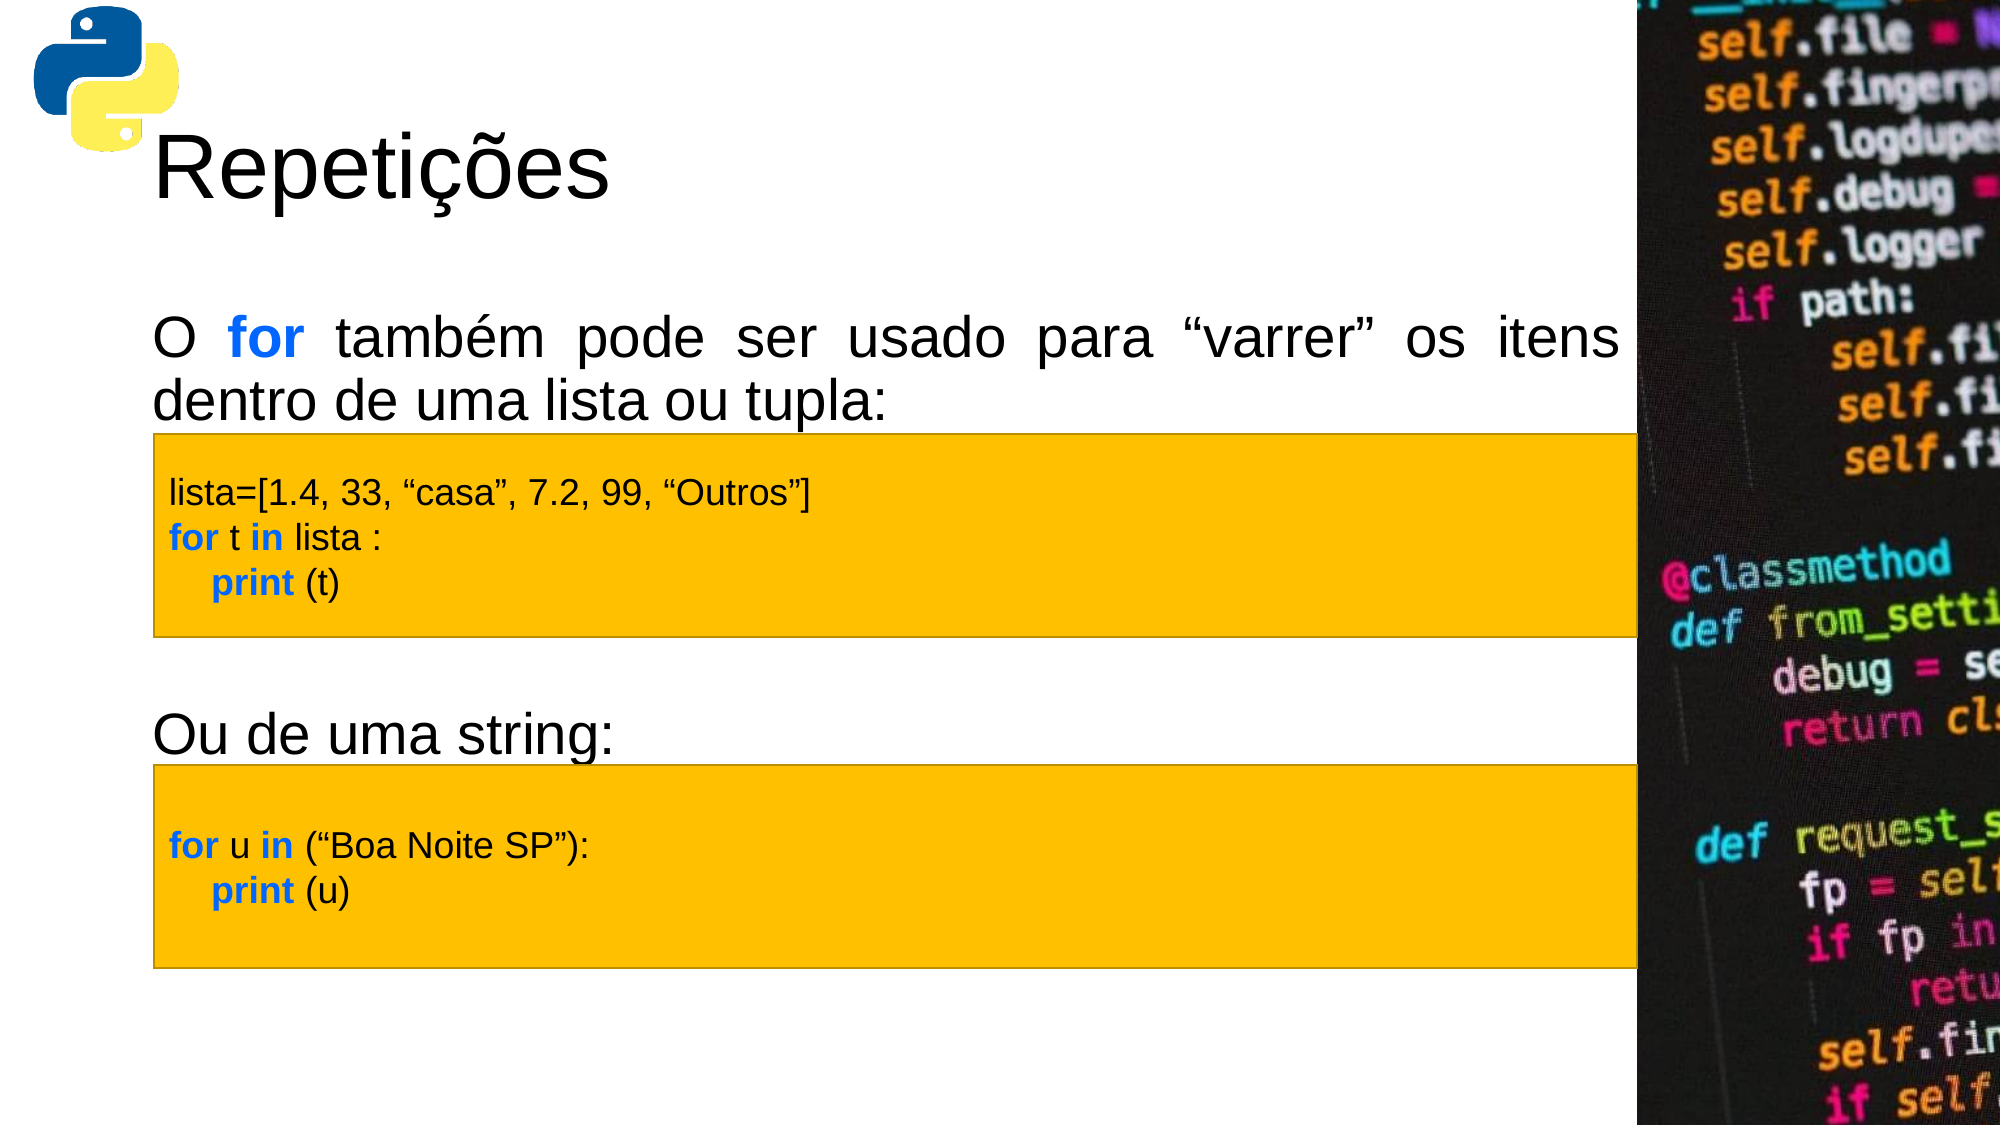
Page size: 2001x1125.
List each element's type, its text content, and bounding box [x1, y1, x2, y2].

list O for também pode ser usado para “varrer” os itens dentro de uma lista ou tupla: Ou de uma string: [137, 299, 1637, 1014]
picture [1637, 0, 2000, 1125]
text_box lista=[1.4, 33, “casa”, 7.2, 99, “Outros”] for t in lista : print (t) [153, 433, 1637, 638]
text_box for u in (“Boa Noite SP”): print (u) [153, 764, 1637, 969]
picture [27, 0, 185, 158]
title Repetições [137, 59, 1637, 278]
